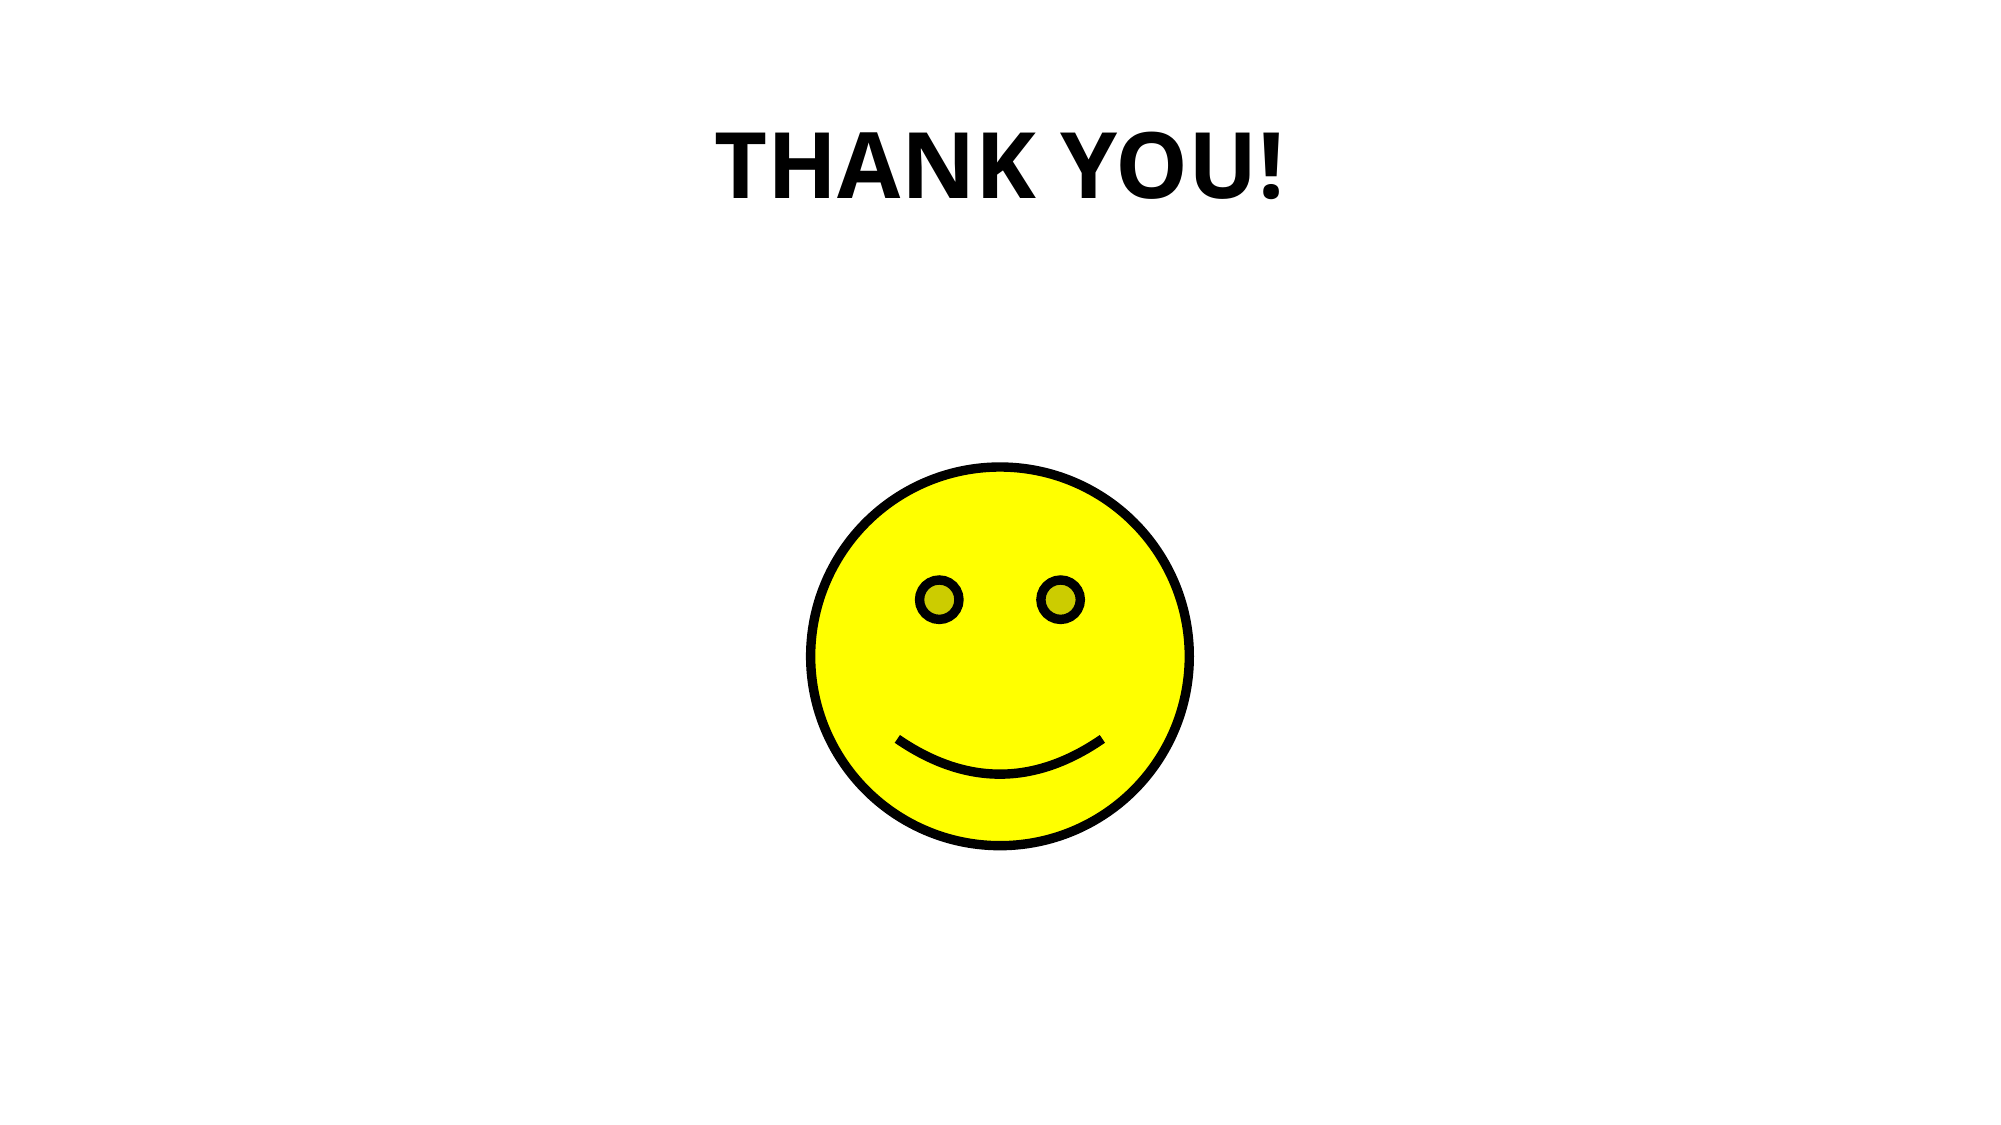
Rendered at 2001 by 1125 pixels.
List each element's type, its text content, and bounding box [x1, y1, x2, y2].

title THANK YOU! [137, 59, 1863, 278]
text_box [809, 465, 1191, 847]
